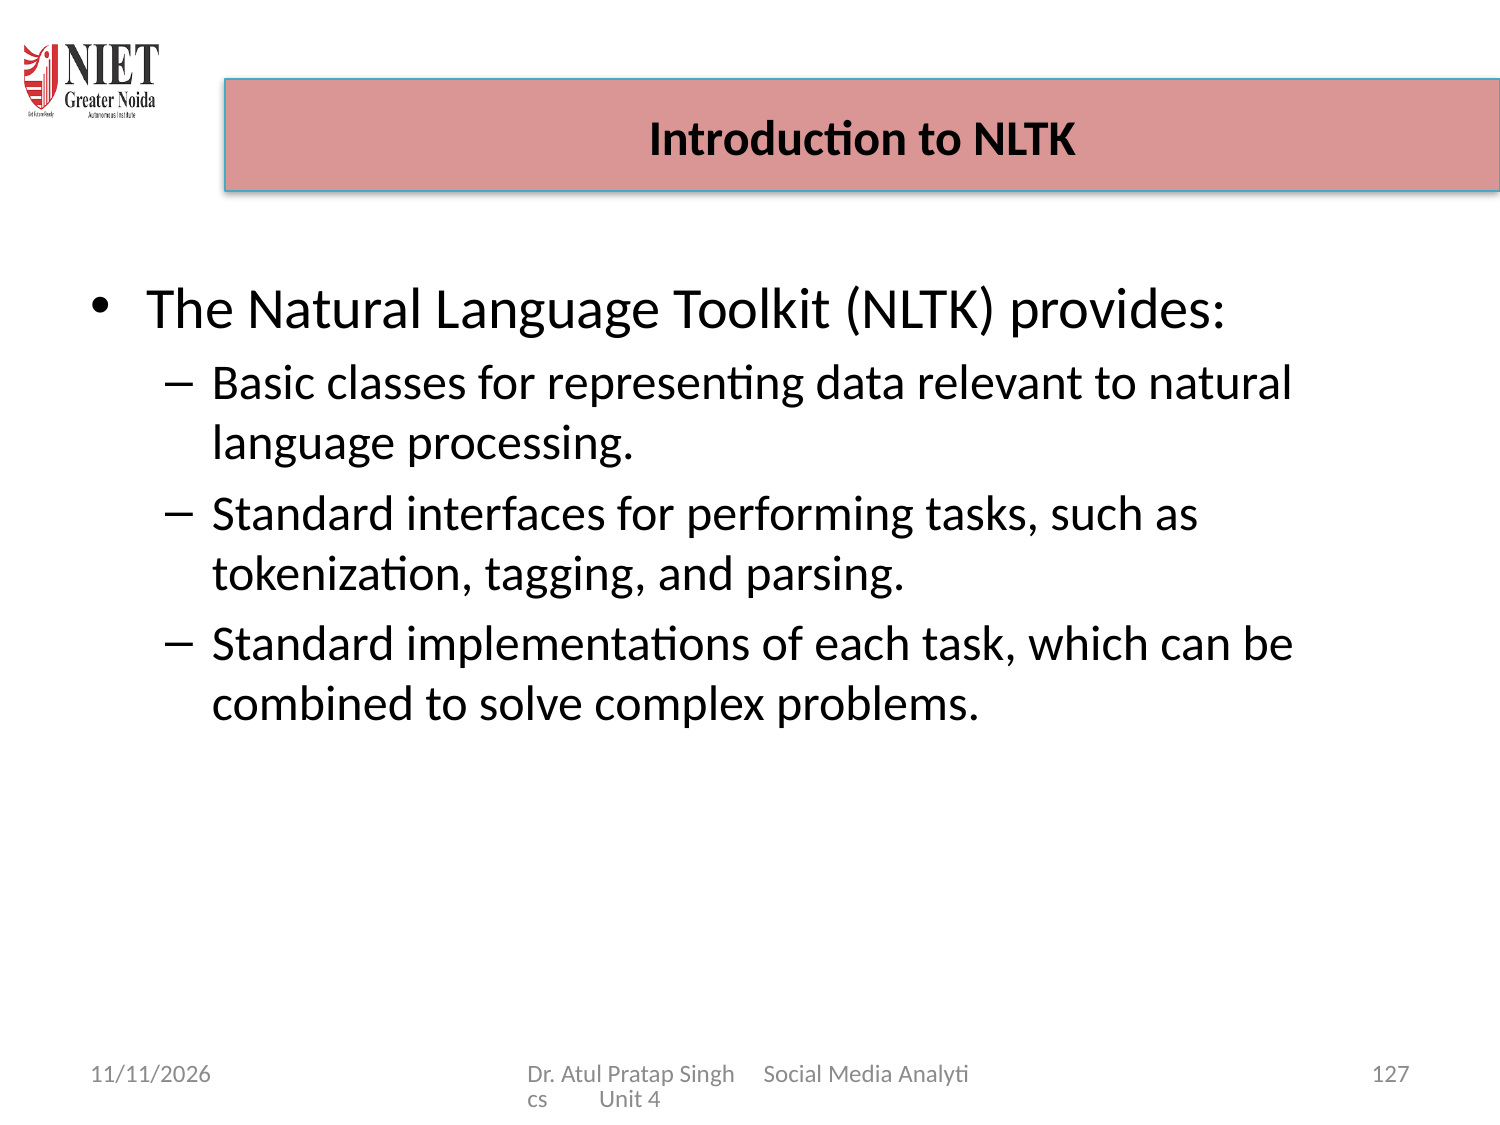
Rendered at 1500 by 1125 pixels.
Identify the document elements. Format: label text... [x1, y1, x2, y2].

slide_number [75, 1042, 425, 1103]
slide_number 127 [1074, 1042, 1425, 1103]
list The Natural Language Toolkit (NLTK) provides: Basic classes for representing data relevant to natural language processing. Standard interfaces for performing tasks, such as tokenization, tagging, and parsing. Standard implementations of each task, which can be combined to solve complex problems. [75, 262, 1425, 1005]
text_box Introduction to NLTK [224, 78, 1500, 192]
title [75, 45, 1425, 233]
footer Dr. Atul Pratap Singh Social Media Analytics Unit 4 [512, 1042, 988, 1103]
picture [0, 0, 188, 163]
